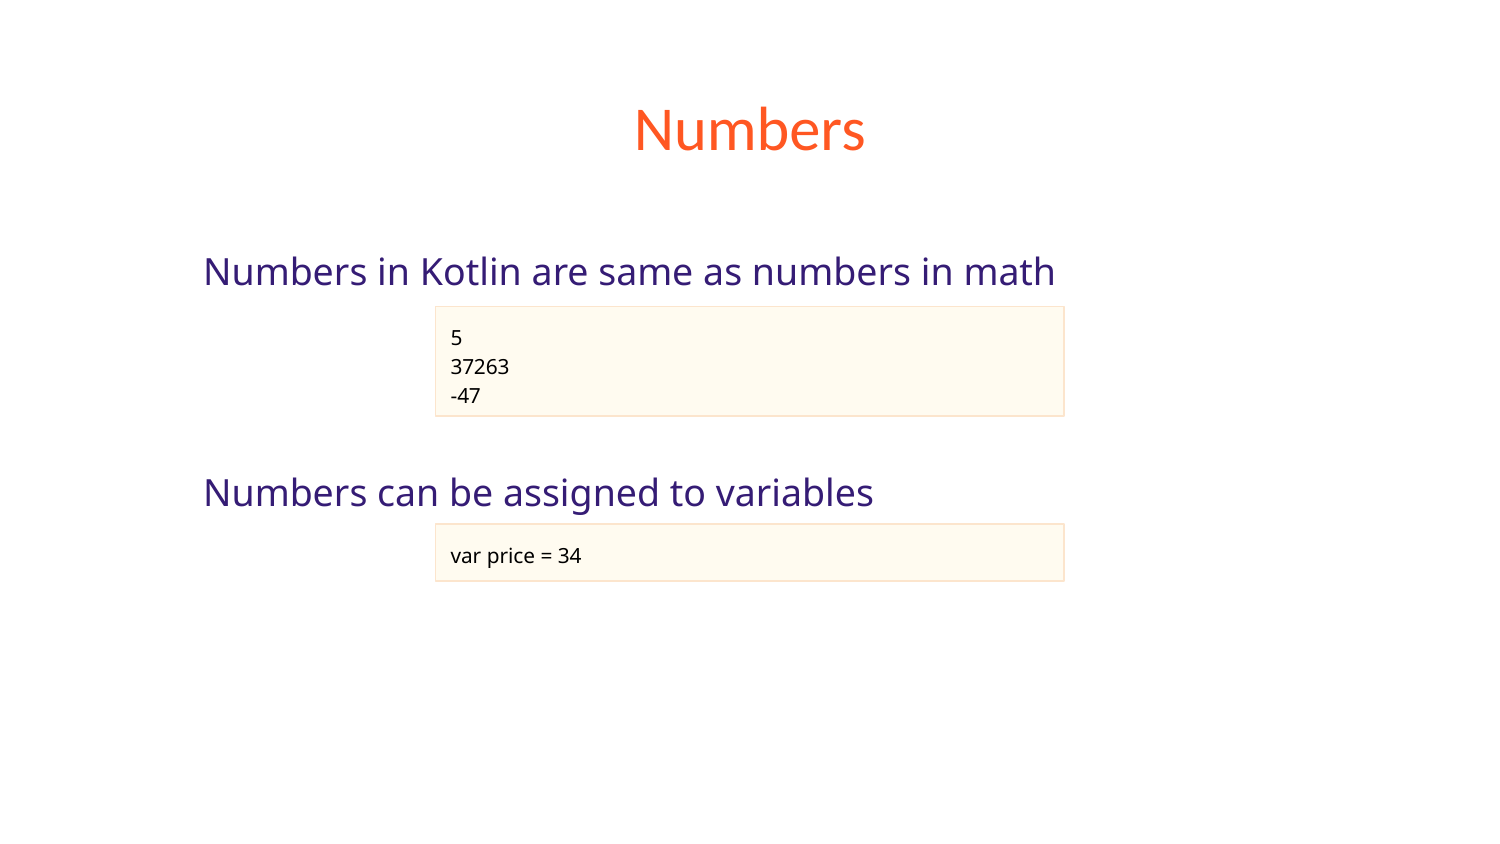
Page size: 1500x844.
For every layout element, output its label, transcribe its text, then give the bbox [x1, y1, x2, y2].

text_box 5 37263 -47 [435, 306, 1065, 416]
list Numbers in Kotlin are same as numbers in math Numbers can be assigned to variables [188, 225, 1389, 787]
text_box var price = 34 [435, 523, 1065, 581]
title Numbers [51, 72, 1449, 167]
